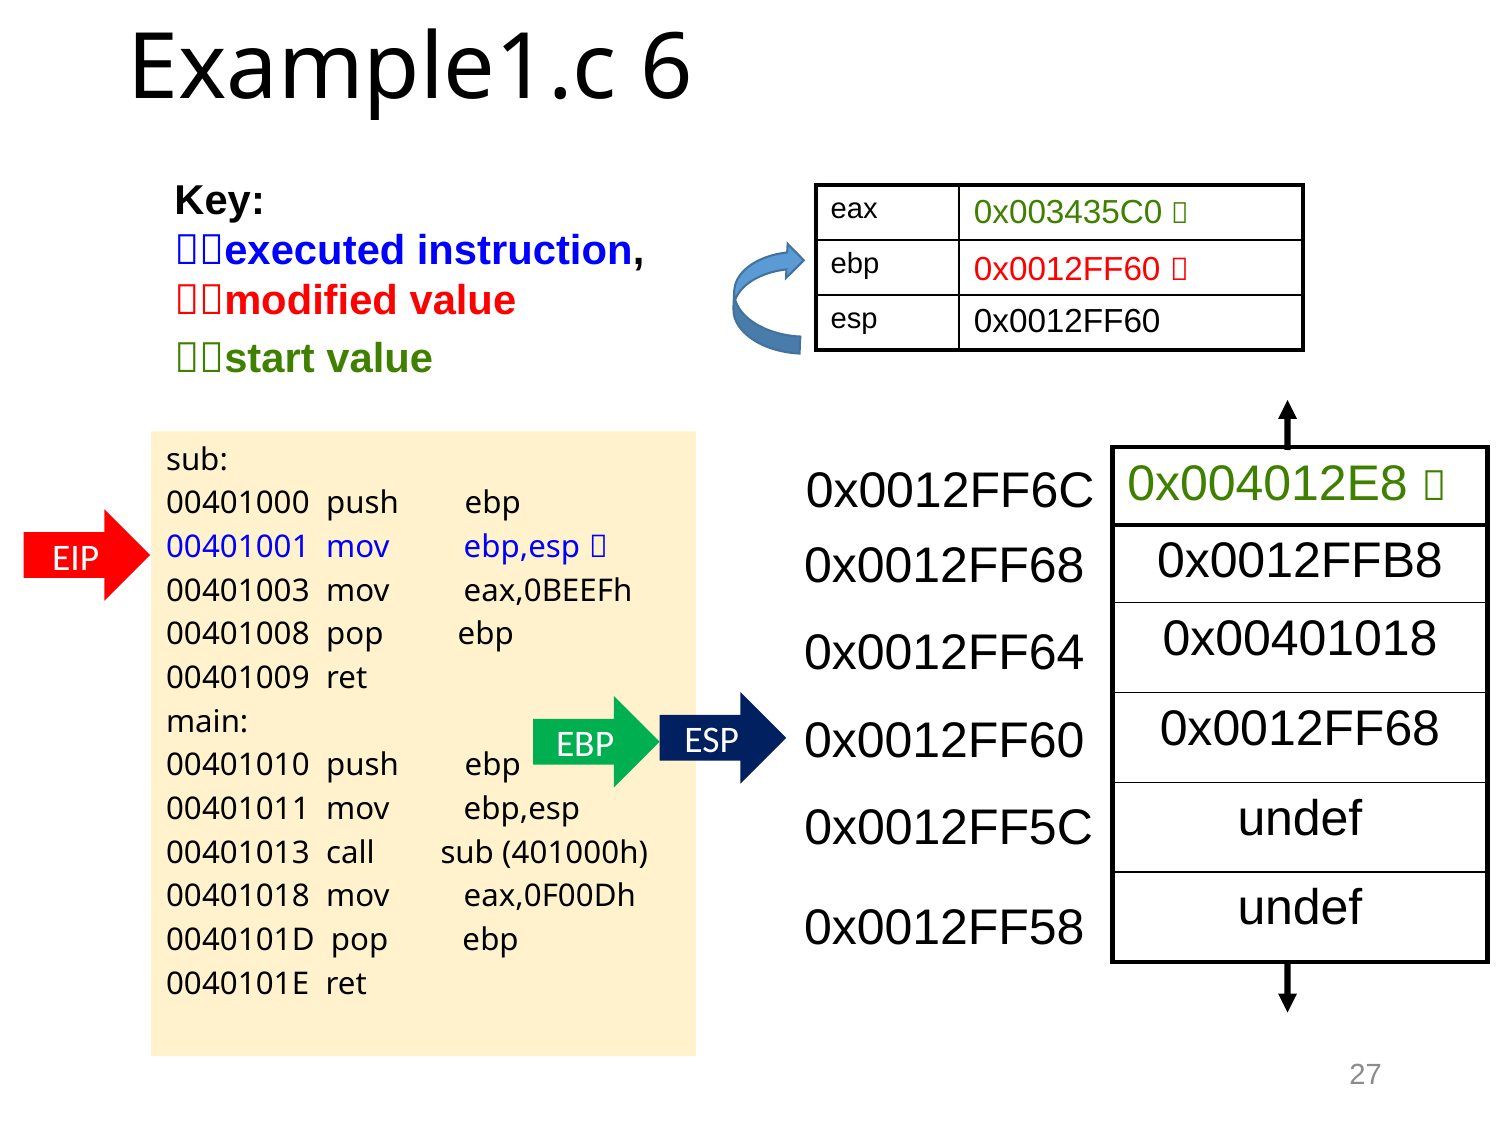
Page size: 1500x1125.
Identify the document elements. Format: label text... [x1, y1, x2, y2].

table_cell ebp [818, 241, 958, 294]
table_cell 0x00401018 [1115, 603, 1485, 692]
text_box sub: 00401000 push ebp 00401001 mov ebp,esp  00401003 mov eax,0BEEFh 00401008 pop ebp 00401009 ret main: 00401010 push ebp 00401011 mov ebp,esp 00401013 call sub (401000h) 00401018 mov eax,0F00Dh 0040101D pop ebp 0040101E ret [151, 431, 696, 1057]
table_cell esp [818, 296, 958, 348]
text_box 0x0012FF68 [789, 524, 1100, 600]
table_cell undef [1115, 783, 1485, 871]
text_box 0x0012FF6C [791, 449, 1110, 525]
text_box [1281, 399, 1294, 445]
table_cell 0x0012FF60  [960, 241, 1301, 294]
text_box Key: executed instruction, modified value start value [159, 165, 671, 390]
text_box [1281, 962, 1294, 1013]
text_box 0x0012FF5C [789, 787, 1108, 863]
table_header eax [818, 187, 958, 239]
text_box 0x0012FF58 [789, 887, 1100, 963]
table_cell undef [1115, 873, 1485, 960]
table_header 0x0012FFB8 [1115, 527, 1485, 602]
text_box [732, 241, 806, 355]
text_box 0x0012FF60 [789, 699, 1100, 775]
text_box ESP [658, 689, 788, 787]
table_header 0x004012E8  [1115, 449, 1485, 523]
slide_number 27 [1059, 1042, 1397, 1103]
text_box EBP [532, 693, 662, 790]
title Example1.c 6 [112, 0, 1388, 163]
text_box 0x0012FF64 [789, 612, 1100, 688]
table_header 0x003435C0  [960, 187, 1301, 239]
table_cell 0x0012FF68 [1115, 693, 1485, 782]
text_box EIP [22, 506, 152, 604]
table_cell 0x0012FF60 [960, 296, 1301, 348]
